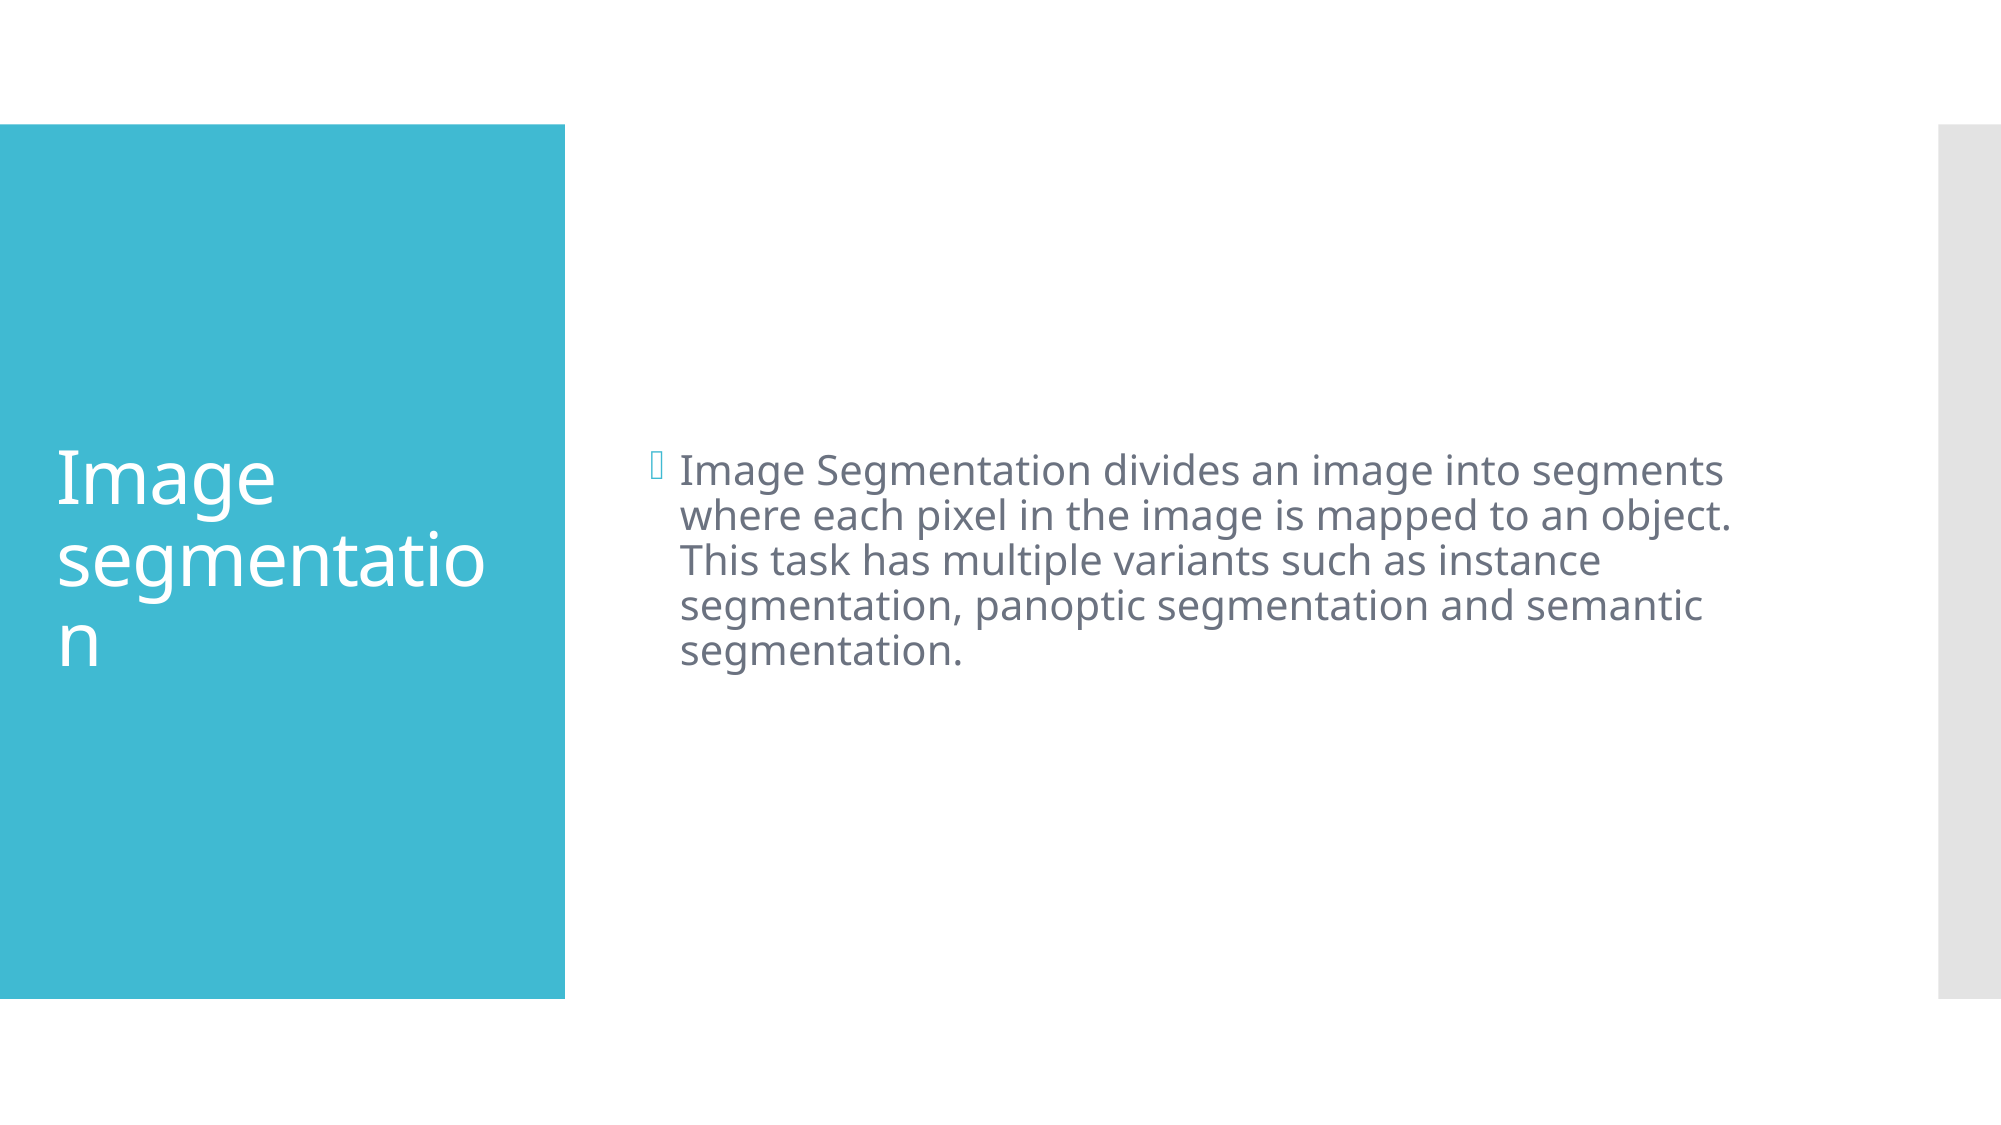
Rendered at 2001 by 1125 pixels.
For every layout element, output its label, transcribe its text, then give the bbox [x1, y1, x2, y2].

list Image Segmentation divides an image into segments where each pixel in the image is mapped to an object. This task has multiple variants such as instance segmentation, panoptic segmentation and semantic segmentation. [634, 141, 1835, 982]
title Image segmentation [41, 184, 525, 940]
